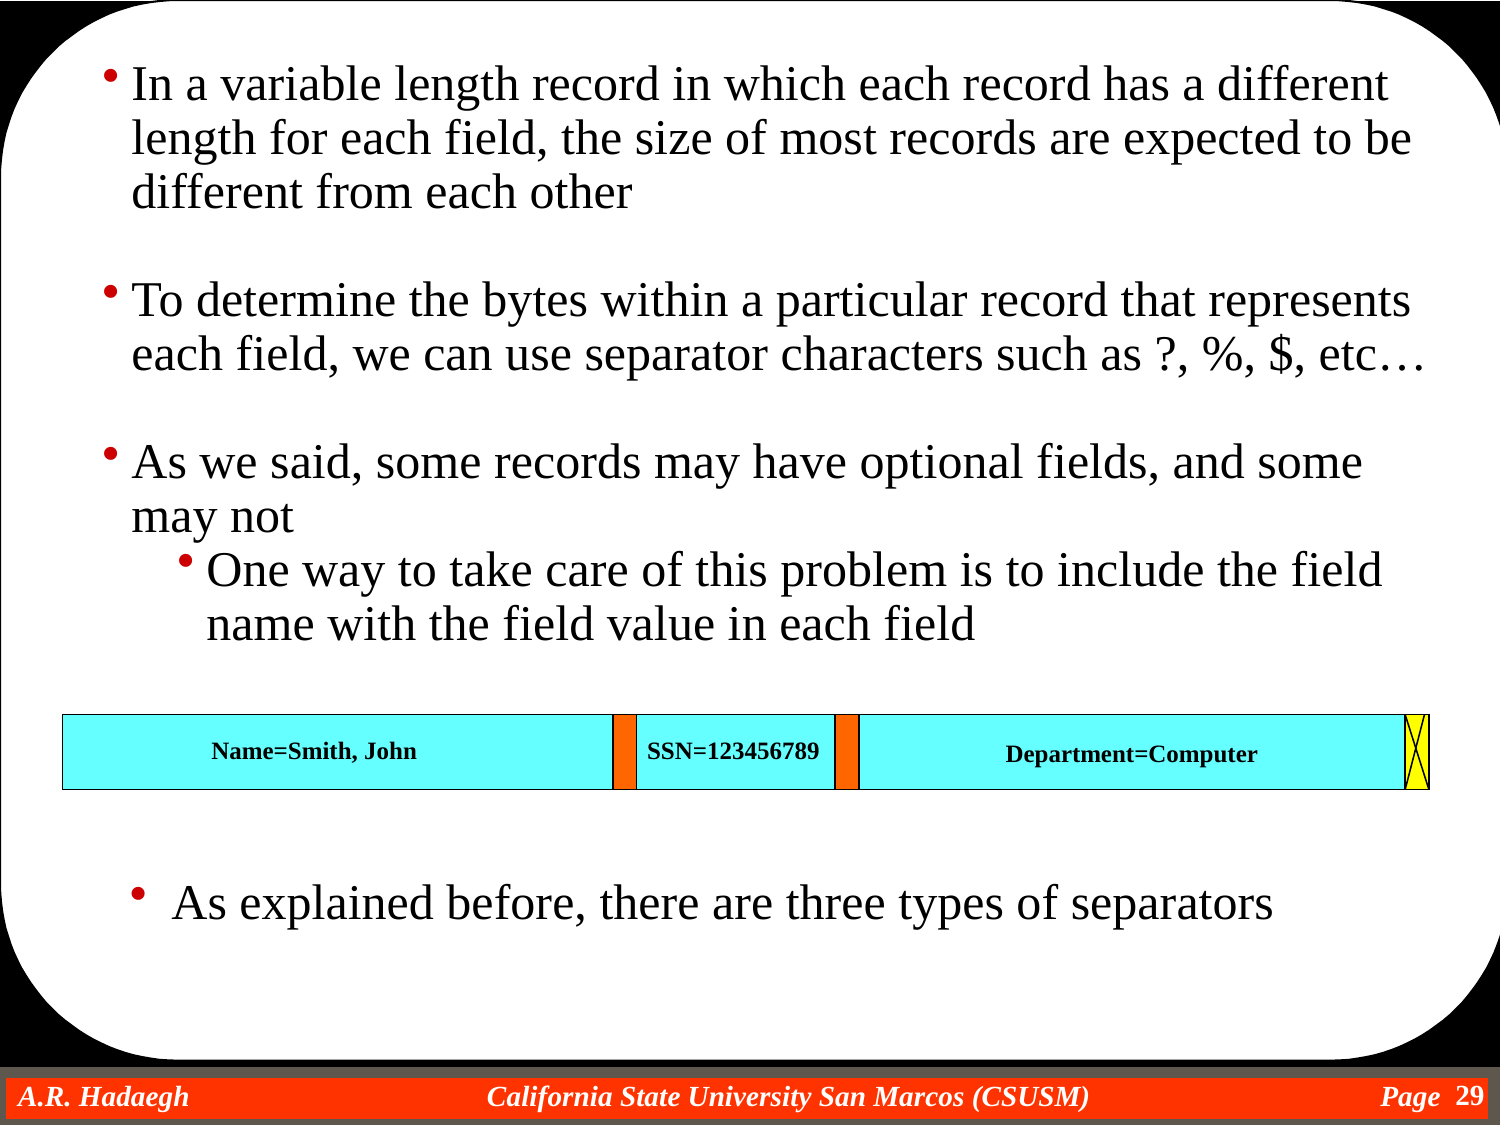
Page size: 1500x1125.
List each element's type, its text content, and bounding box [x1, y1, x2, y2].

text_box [62, 714, 1430, 790]
text_box As explained before, there are three types of separators [115, 862, 1406, 938]
slide_number 29 [1387, 1068, 1500, 1125]
text_box In a variable length record in which each record has a different length for each field, the size of most records are expected to be different from each other To determine the bytes within a particular record that represents each field, we can use separator characters such as ?, %, $, etc… As we said, some records may have optional fields, and some may not One way to take care of this problem is to include the field name with the field value in each field [87, 49, 1450, 713]
